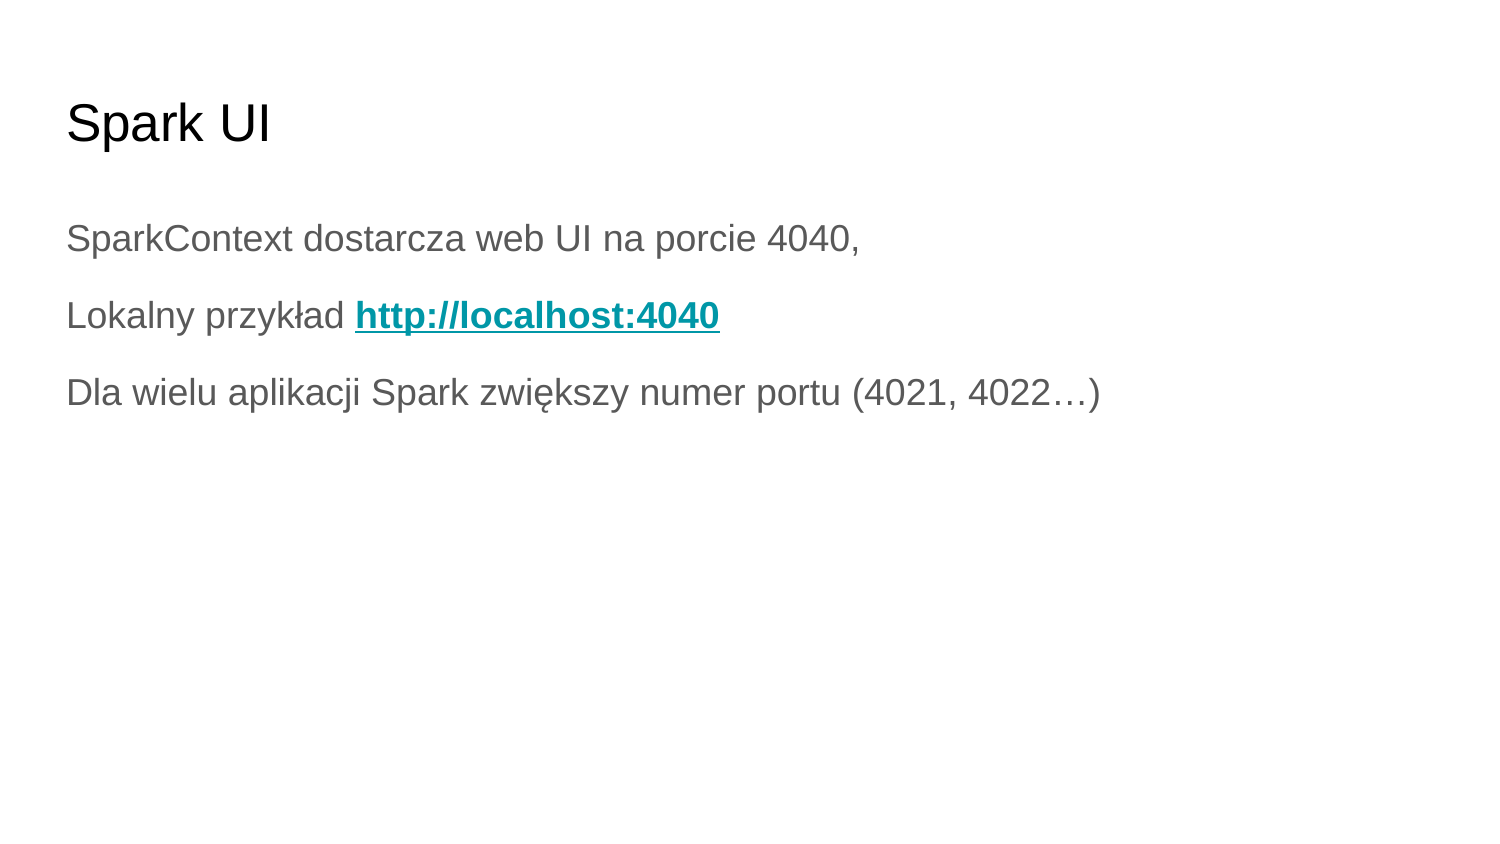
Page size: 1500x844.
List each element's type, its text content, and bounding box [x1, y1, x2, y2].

title Spark UI [51, 72, 1449, 167]
list SparkContext dostarcza web UI na porcie 4040, Lokalny przykład http://localhost:4040 Dla wielu aplikacji Spark zwiększy numer portu (4021, 4022…) [51, 192, 1449, 753]
